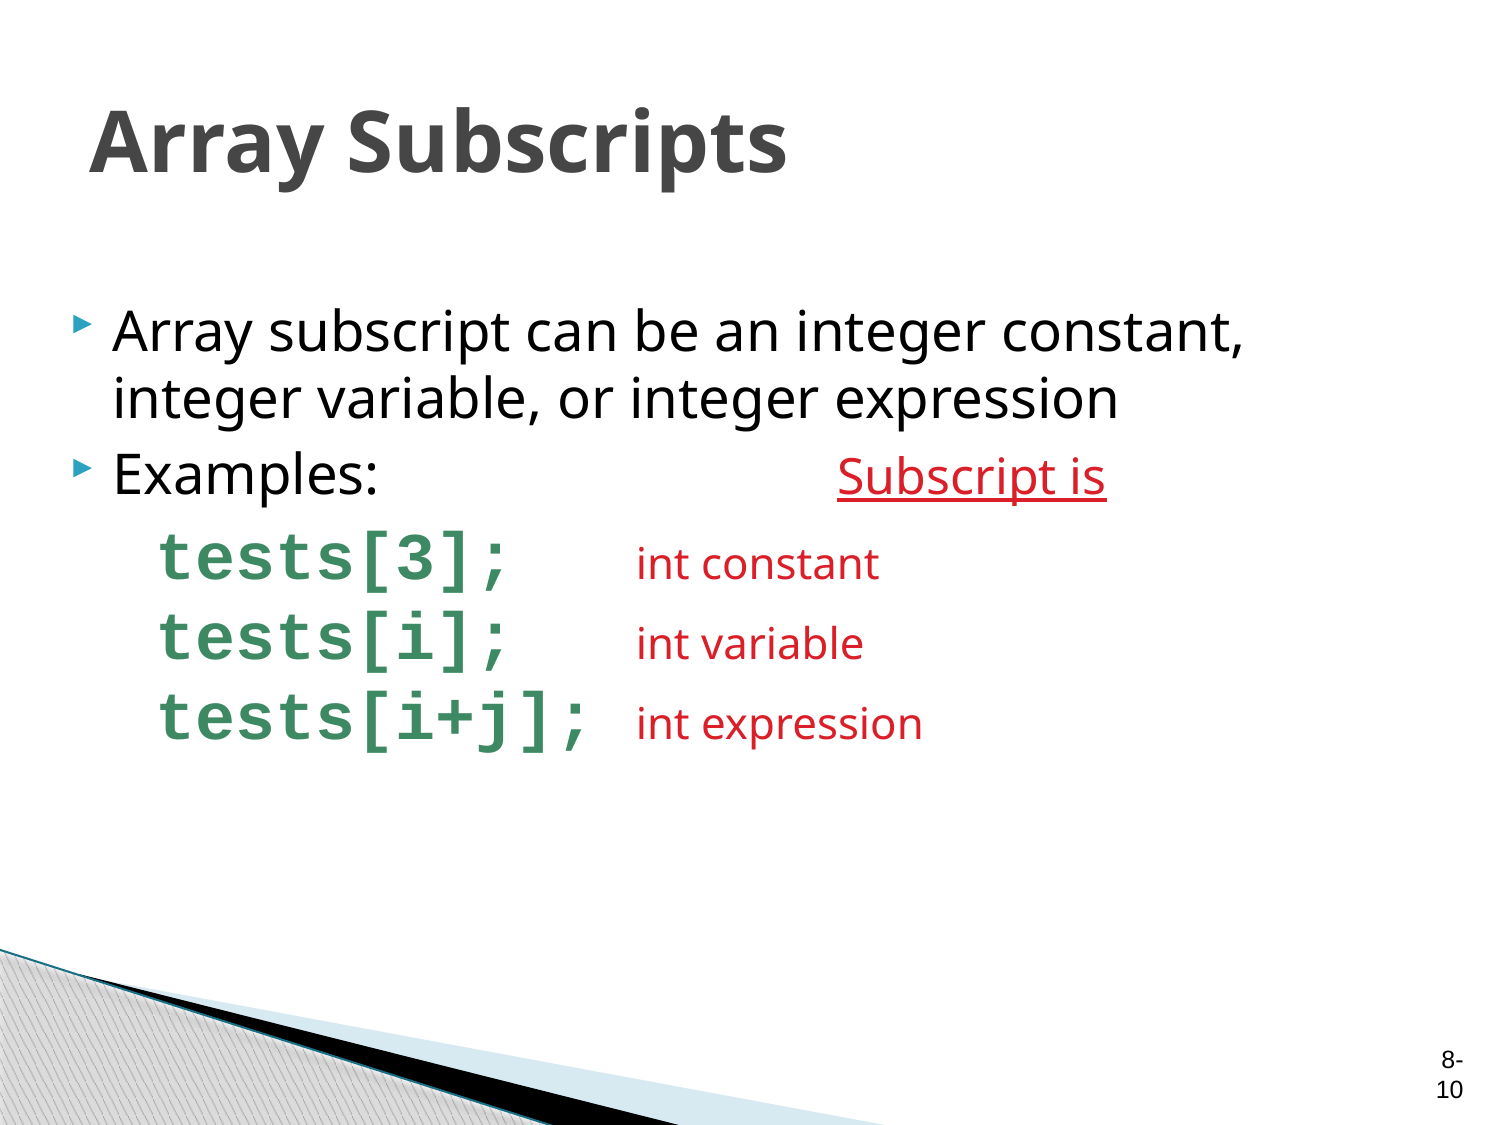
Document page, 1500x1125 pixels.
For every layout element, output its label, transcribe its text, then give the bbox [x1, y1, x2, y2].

title Array Subscripts [75, 45, 1425, 233]
slide_number 8-10 [1418, 1051, 1479, 1112]
list Array subscript can be an integer constant, integer variable, or integer expression Examples: Subscript is tests[3]; int constant tests[i]; int variable tests[i+j]; int expression [37, 287, 1463, 900]
